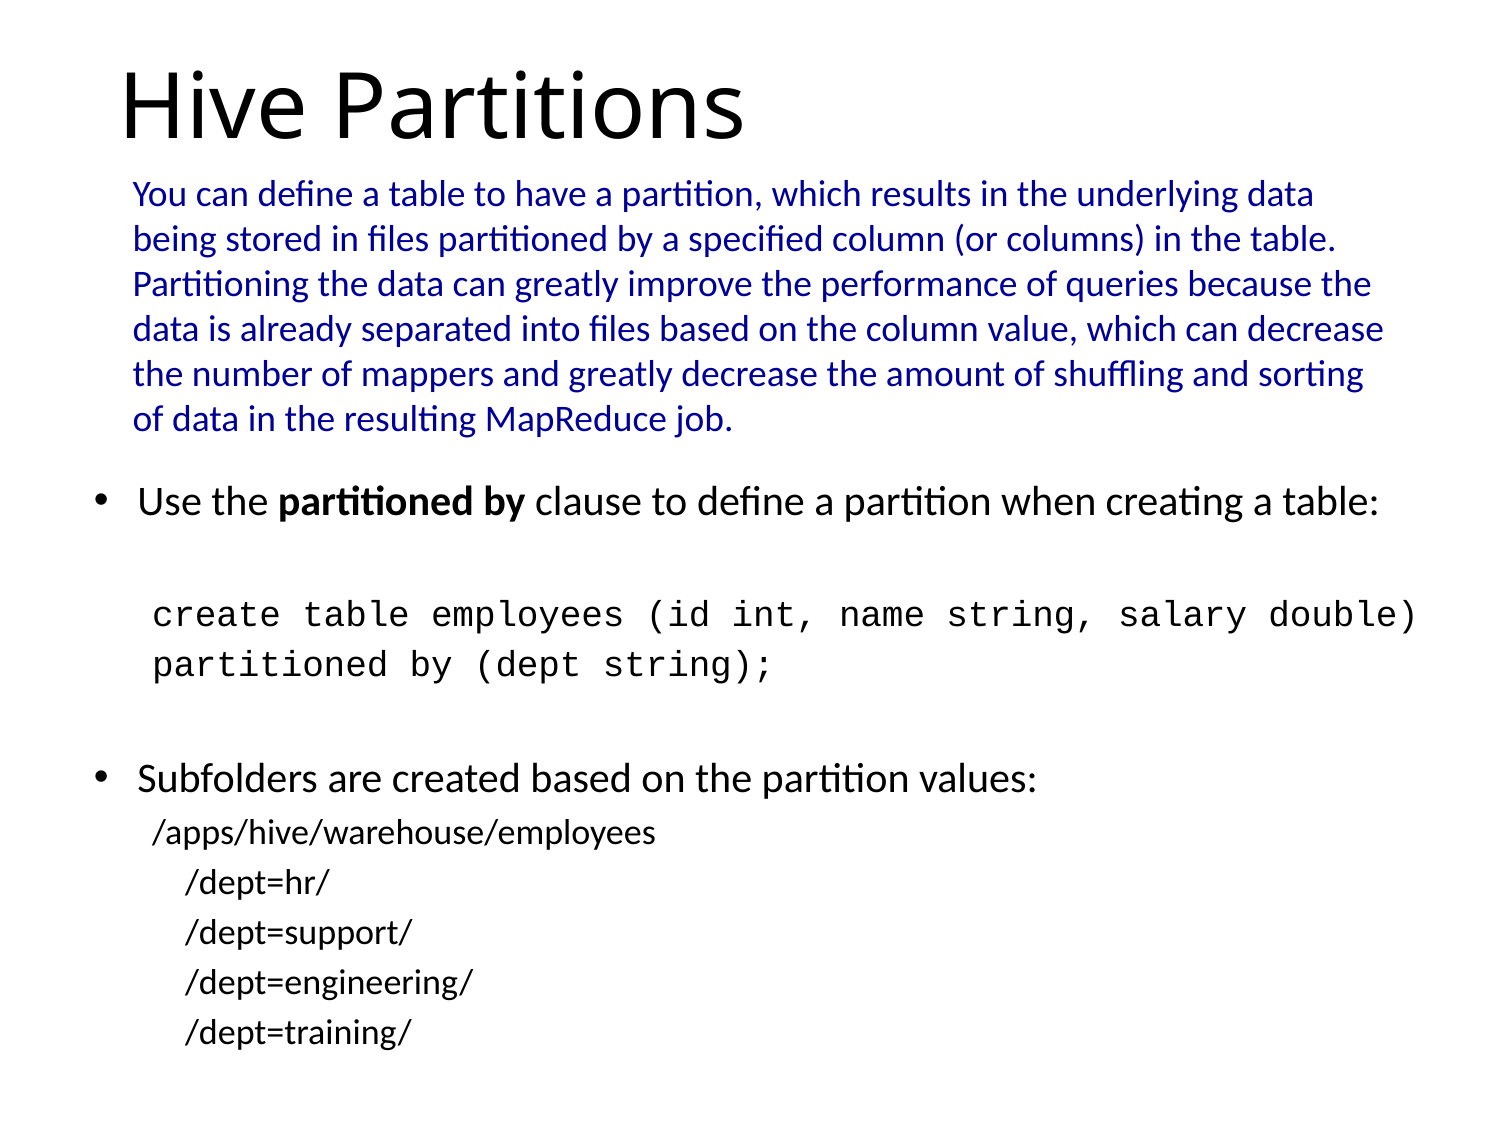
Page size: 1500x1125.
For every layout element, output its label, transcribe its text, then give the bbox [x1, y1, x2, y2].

text_box You can define a table to have a partition, which results in the underlying data being stored in files partitioned by a specified column (or columns) in the table. Partitioning the data can greatly improve the performance of queries because the data is already separated into files based on the column value, which can decrease the number of mappers and greatly decrease the amount of shuffling and sorting of data in the resulting MapReduce job. [117, 161, 1417, 492]
title Hive Partitions [103, 0, 1398, 218]
text_box Use the partitioned by clause to define a partition when creating a table: create table employees (id int, name string, salary double) partitioned by (dept string); Subfolders are created based on the partition values: /apps/hive/warehouse/employees /dept=hr/ /dept=support/ /dept=engineering/ /dept=training/ [82, 468, 1445, 1073]
